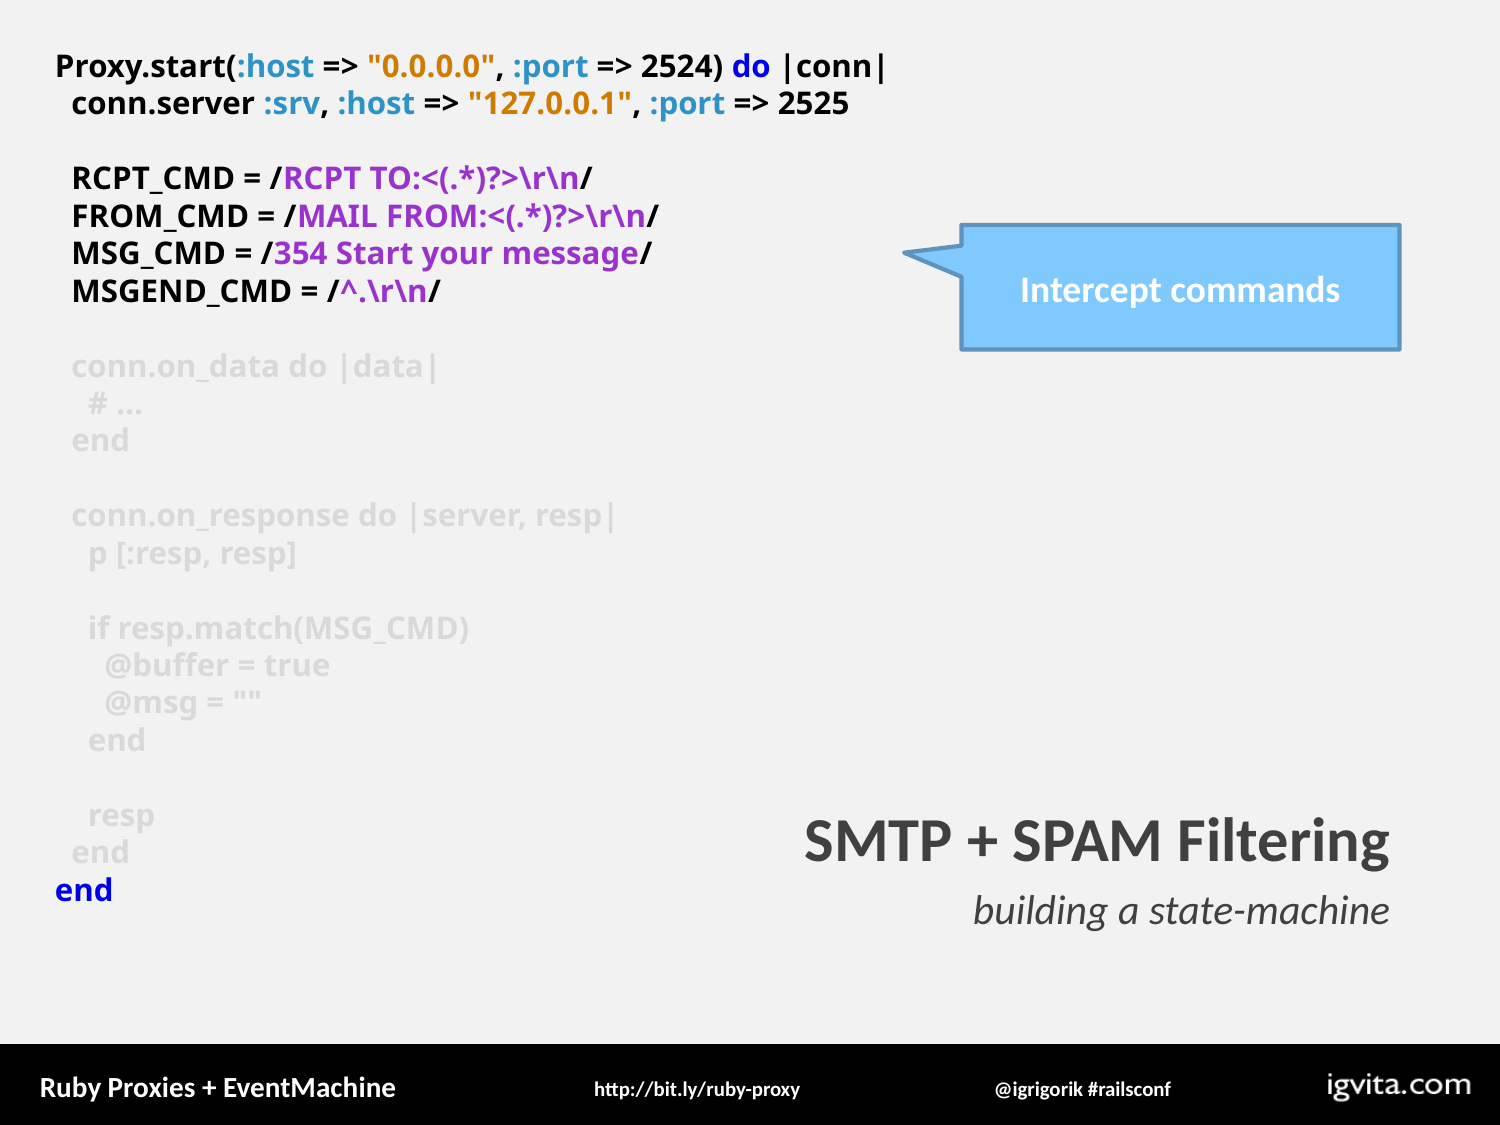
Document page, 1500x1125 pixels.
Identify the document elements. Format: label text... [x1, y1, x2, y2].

picture [1323, 1070, 1475, 1105]
text_box Intercept commands [902, 222, 1402, 352]
list SMTP + SPAM Filtering building a state-machine [130, 694, 1406, 941]
text_box Proxy.start(:host => "0.0.0.0", :port => 2524) do |conn| conn.server :srv, :host => "127.0.0.1", :port => 2525 RCPT_CMD = /RCPT TO:<(.*)?>\r\n/ FROM_CMD = /MAIL FROM:<(.*)?>\r\n/ MSG_CMD = /354 Start your message/ MSGEND_CMD = /^.\r\n/ conn.on_data do |data| # … end conn.on_response do |server, resp| p [:resp, resp] if resp.match(MSG_CMD) @buffer = true @msg = "" end resp end end [40, 38, 1294, 915]
